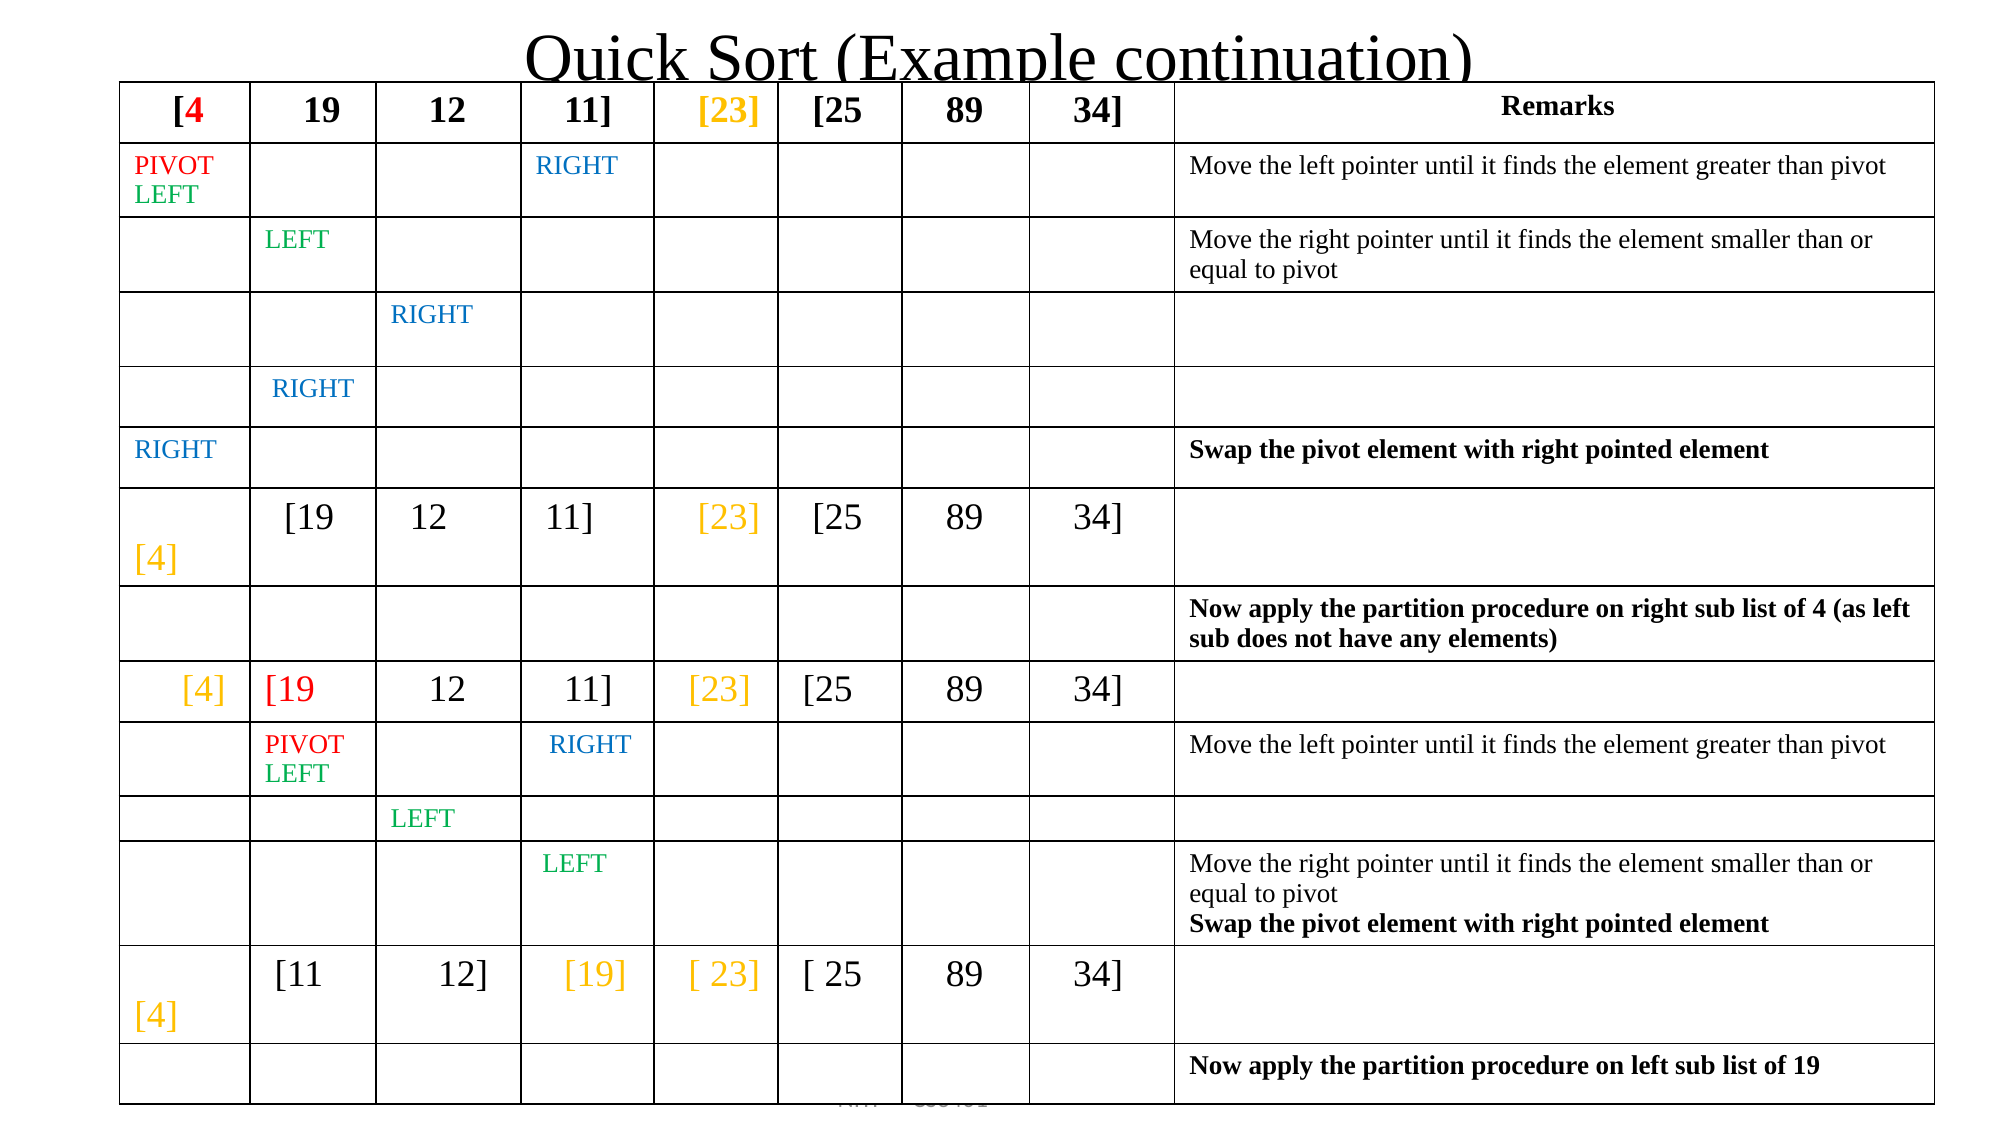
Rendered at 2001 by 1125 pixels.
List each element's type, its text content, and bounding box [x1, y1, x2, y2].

table_header 34] [1030, 83, 1174, 142]
table_cell [522, 1044, 653, 1103]
table_cell [1030, 842, 1174, 945]
table_cell [120, 367, 249, 426]
table_cell [1030, 367, 1174, 426]
table_cell [120, 723, 249, 795]
table_header [25 [779, 83, 901, 142]
table_cell [903, 367, 1029, 426]
table_cell [903, 797, 1029, 840]
table_cell [4] [120, 489, 249, 585]
table_cell [120, 797, 249, 840]
table_cell PIVOT LEFT [120, 144, 249, 216]
table_cell [522, 797, 653, 840]
table_cell RIGHT [522, 723, 653, 795]
table_cell [25 [779, 489, 901, 585]
table_cell 89 [903, 489, 1029, 585]
table_cell [655, 218, 777, 291]
table_cell [251, 842, 375, 945]
table_cell [1030, 1044, 1174, 1103]
table_cell [251, 587, 375, 660]
table_header 11] [522, 83, 653, 142]
table_cell [23] [655, 489, 777, 585]
table_cell [377, 144, 520, 216]
table_cell [655, 428, 777, 487]
table_cell 12 [377, 489, 520, 585]
table_cell [19 [251, 489, 375, 585]
table_cell [1030, 723, 1174, 795]
table_cell LEFT [377, 797, 520, 840]
table_cell [522, 367, 653, 426]
table_cell [ 25 [779, 946, 901, 1043]
table_cell [377, 428, 520, 487]
table_cell [779, 144, 901, 216]
title Quick Sort (Example continuation) [137, 14, 1863, 81]
table_cell [903, 587, 1029, 660]
table_cell [522, 218, 653, 291]
table_cell Swap the pivot element with right pointed element [1175, 428, 1934, 487]
table_header [4 [120, 83, 249, 142]
table_cell [1030, 797, 1174, 840]
table_cell [23] [655, 662, 777, 721]
table_cell RIGHT [251, 367, 375, 426]
table_cell [1030, 293, 1174, 366]
table_cell [903, 842, 1029, 945]
table_cell [377, 218, 520, 291]
table_cell [655, 797, 777, 840]
table_cell [779, 797, 901, 840]
table_cell [ 23] [655, 946, 777, 1043]
table_cell 89 [903, 662, 1029, 721]
table_cell Move the left pointer until it finds the element greater than pivot [1175, 723, 1934, 795]
table_cell [522, 587, 653, 660]
table_cell Move the right pointer until it finds the element smaller than or equal to pivot [1175, 218, 1934, 291]
table_cell Now apply the partition procedure on right sub list of 4 (as left sub does not have any elements) [1175, 587, 1934, 660]
table_cell [522, 293, 653, 366]
table_cell [779, 842, 901, 945]
table_cell [19] [522, 946, 653, 1043]
table_cell LEFT [251, 218, 375, 291]
table_cell [251, 144, 375, 216]
table_cell [903, 723, 1029, 795]
table_cell 34] [1030, 662, 1174, 721]
table_cell [903, 1044, 1029, 1103]
table_cell [779, 367, 901, 426]
table_cell 34] [1030, 489, 1174, 585]
table_cell [1030, 144, 1174, 216]
table_header [23] [655, 83, 777, 142]
table_cell [779, 218, 901, 291]
table_cell LEFT [522, 842, 653, 945]
table_cell [1175, 946, 1934, 1043]
table_cell [655, 842, 777, 945]
table_cell [779, 587, 901, 660]
table_cell [903, 428, 1029, 487]
table_cell Now apply the partition procedure on left sub list of 19 [1175, 1044, 1934, 1103]
table_cell [251, 293, 375, 366]
table_header 19 [251, 83, 375, 142]
table_cell [903, 144, 1029, 216]
table_cell [4] [120, 946, 249, 1043]
table_cell [655, 587, 777, 660]
table_cell 11] [522, 489, 653, 585]
table_cell [1030, 428, 1174, 487]
table_cell [1030, 218, 1174, 291]
table_cell [655, 1044, 777, 1103]
table_cell 34] [1030, 946, 1174, 1043]
table_cell [377, 587, 520, 660]
table_cell [1175, 367, 1934, 426]
table_cell [1175, 293, 1934, 366]
table_cell 12] [377, 946, 520, 1043]
table_header 89 [903, 83, 1029, 142]
table_cell [377, 842, 520, 945]
table_cell [120, 218, 249, 291]
table_header Remarks [1175, 83, 1934, 142]
table_cell 12 [377, 662, 520, 721]
table_cell PIVOT LEFT [251, 723, 375, 795]
table_cell RIGHT [522, 144, 653, 216]
table_cell [120, 293, 249, 366]
table_cell [377, 1044, 520, 1103]
table_cell [251, 797, 375, 840]
table_cell [120, 842, 249, 945]
table_cell [377, 723, 520, 795]
table_cell RIGHT [120, 428, 249, 487]
table_cell [25 [779, 662, 901, 721]
table_cell 89 [903, 946, 1029, 1043]
table_cell [1030, 587, 1174, 660]
table_cell [655, 367, 777, 426]
table_header 12 [377, 83, 520, 142]
table_cell [120, 1044, 249, 1103]
table_cell [655, 144, 777, 216]
table_cell [251, 1044, 375, 1103]
table_cell Move the right pointer until it finds the element smaller than or equal to pivot Swap the pivot element with right pointed element [1175, 842, 1934, 945]
table_cell [1175, 662, 1934, 721]
table_cell [120, 587, 249, 660]
table_cell 11] [522, 662, 653, 721]
table_cell [4] [120, 662, 249, 721]
table_cell RIGHT [377, 293, 520, 366]
table_cell [779, 293, 901, 366]
table_cell Move the left pointer until it finds the element greater than pivot [1175, 144, 1934, 216]
table_cell [251, 428, 375, 487]
table_cell [1175, 797, 1934, 840]
table_cell [779, 1044, 901, 1103]
table_cell [903, 293, 1029, 366]
table_cell [655, 723, 777, 795]
table_cell [11 [251, 946, 375, 1043]
table_cell [779, 723, 901, 795]
table_cell [19 [251, 662, 375, 721]
table_cell [779, 428, 901, 487]
table_cell [377, 367, 520, 426]
table_cell [522, 428, 653, 487]
table_cell [903, 218, 1029, 291]
table_cell [1175, 489, 1934, 585]
table_cell [655, 293, 777, 366]
